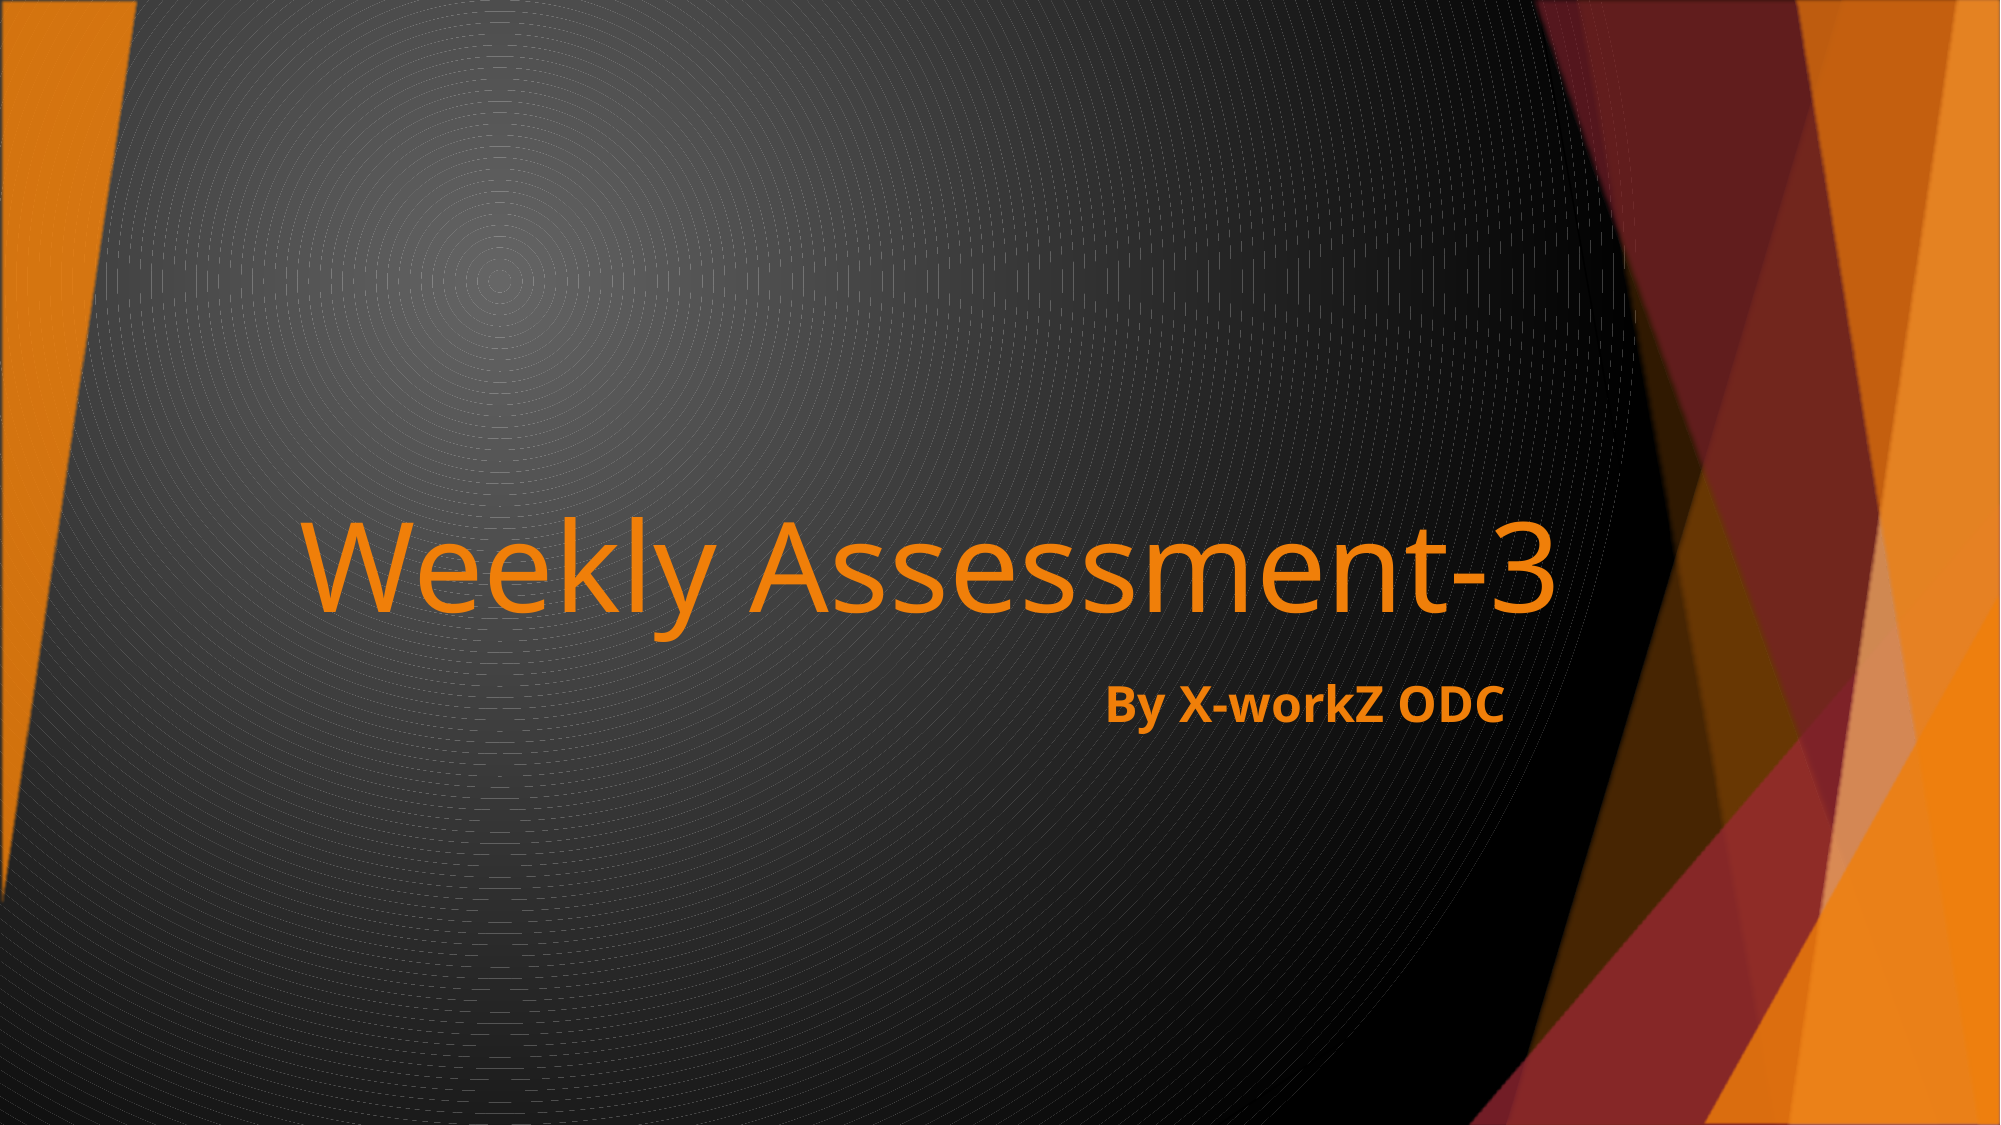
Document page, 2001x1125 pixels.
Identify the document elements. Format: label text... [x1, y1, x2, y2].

title Weekly Assessment-3 [81, 351, 1578, 645]
subtitle By X-workZ ODC [247, 664, 1522, 845]
